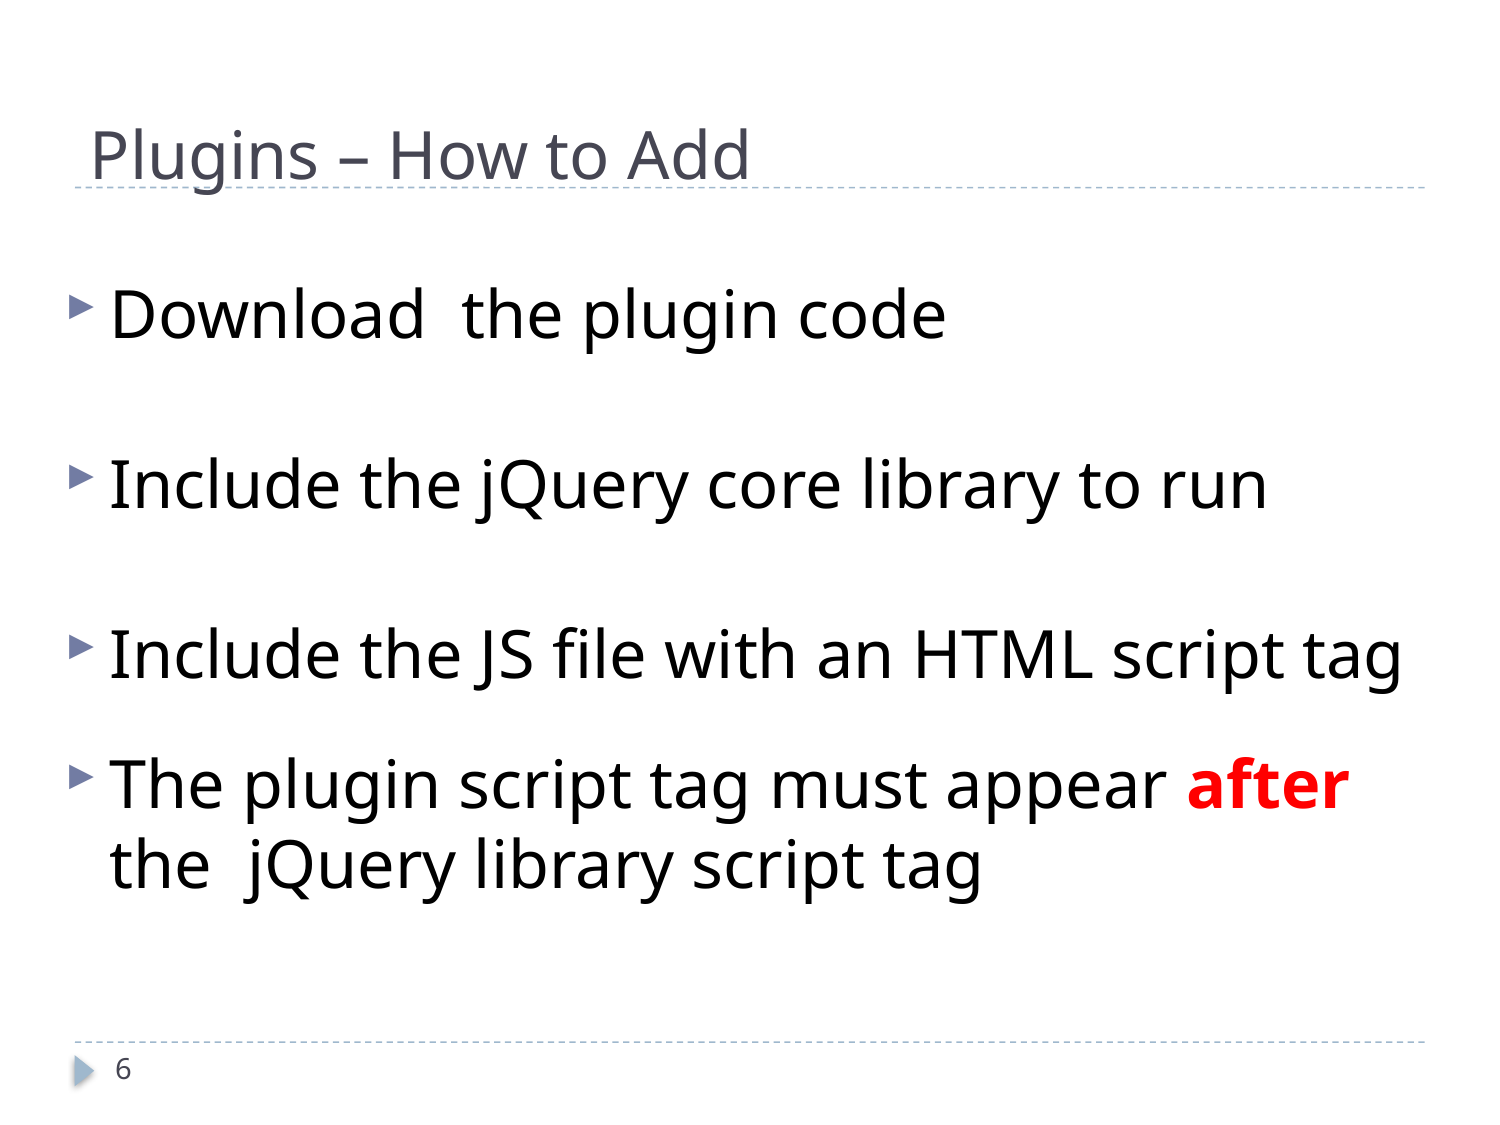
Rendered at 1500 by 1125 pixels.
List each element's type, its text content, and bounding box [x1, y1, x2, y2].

list Download the plugin code Include the jQuery core library to run Include the JS file with an HTML script tag The plugin script tag must appear after the jQuery library script tag [50, 224, 1463, 1075]
slide_number 6 [100, 1042, 426, 1103]
title Plugins – How to Add [75, 37, 1425, 200]
